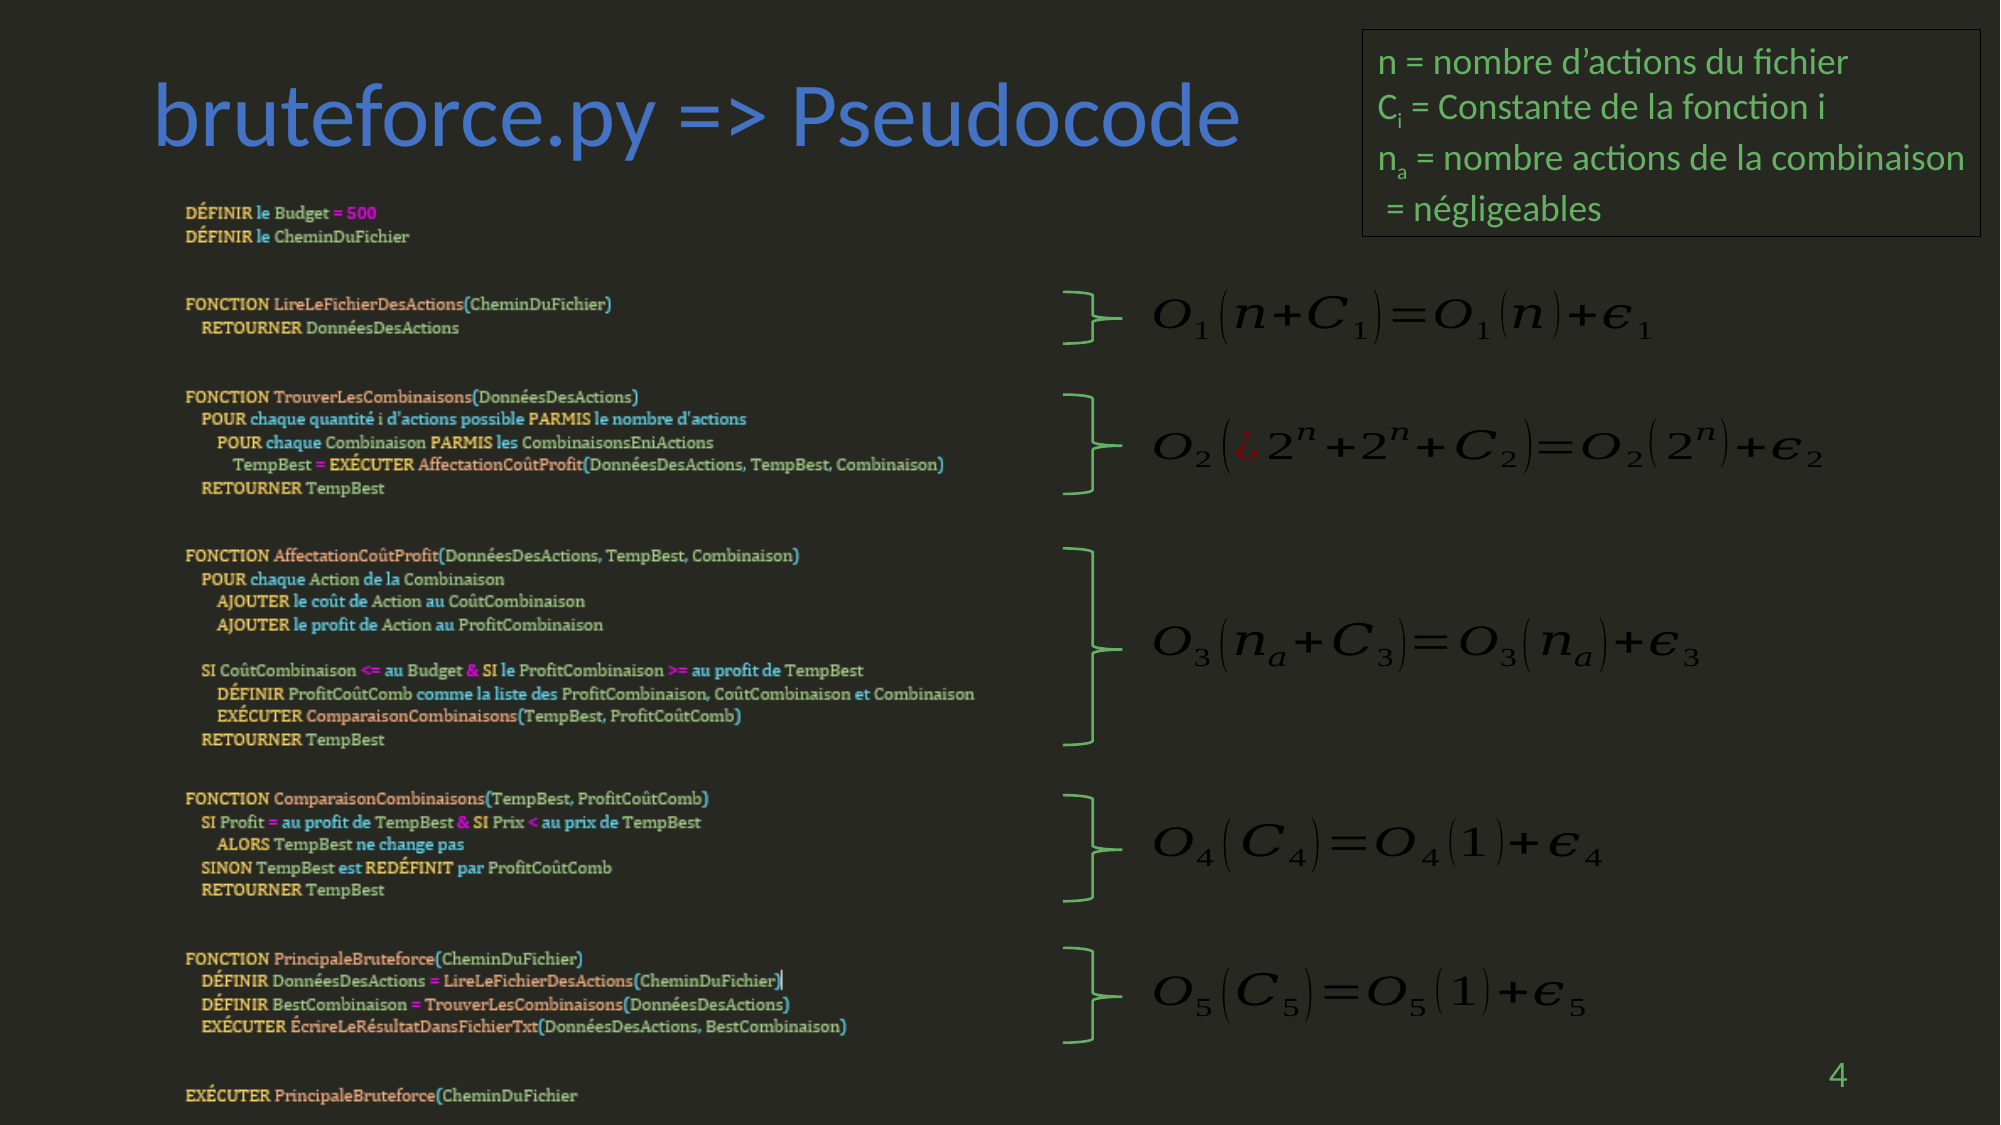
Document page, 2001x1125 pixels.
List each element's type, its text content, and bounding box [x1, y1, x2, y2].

picture [58, 177, 1252, 1122]
slide_number 4 [1743, 1042, 1863, 1103]
title bruteforce.py => Pseudocode [137, 59, 1863, 278]
